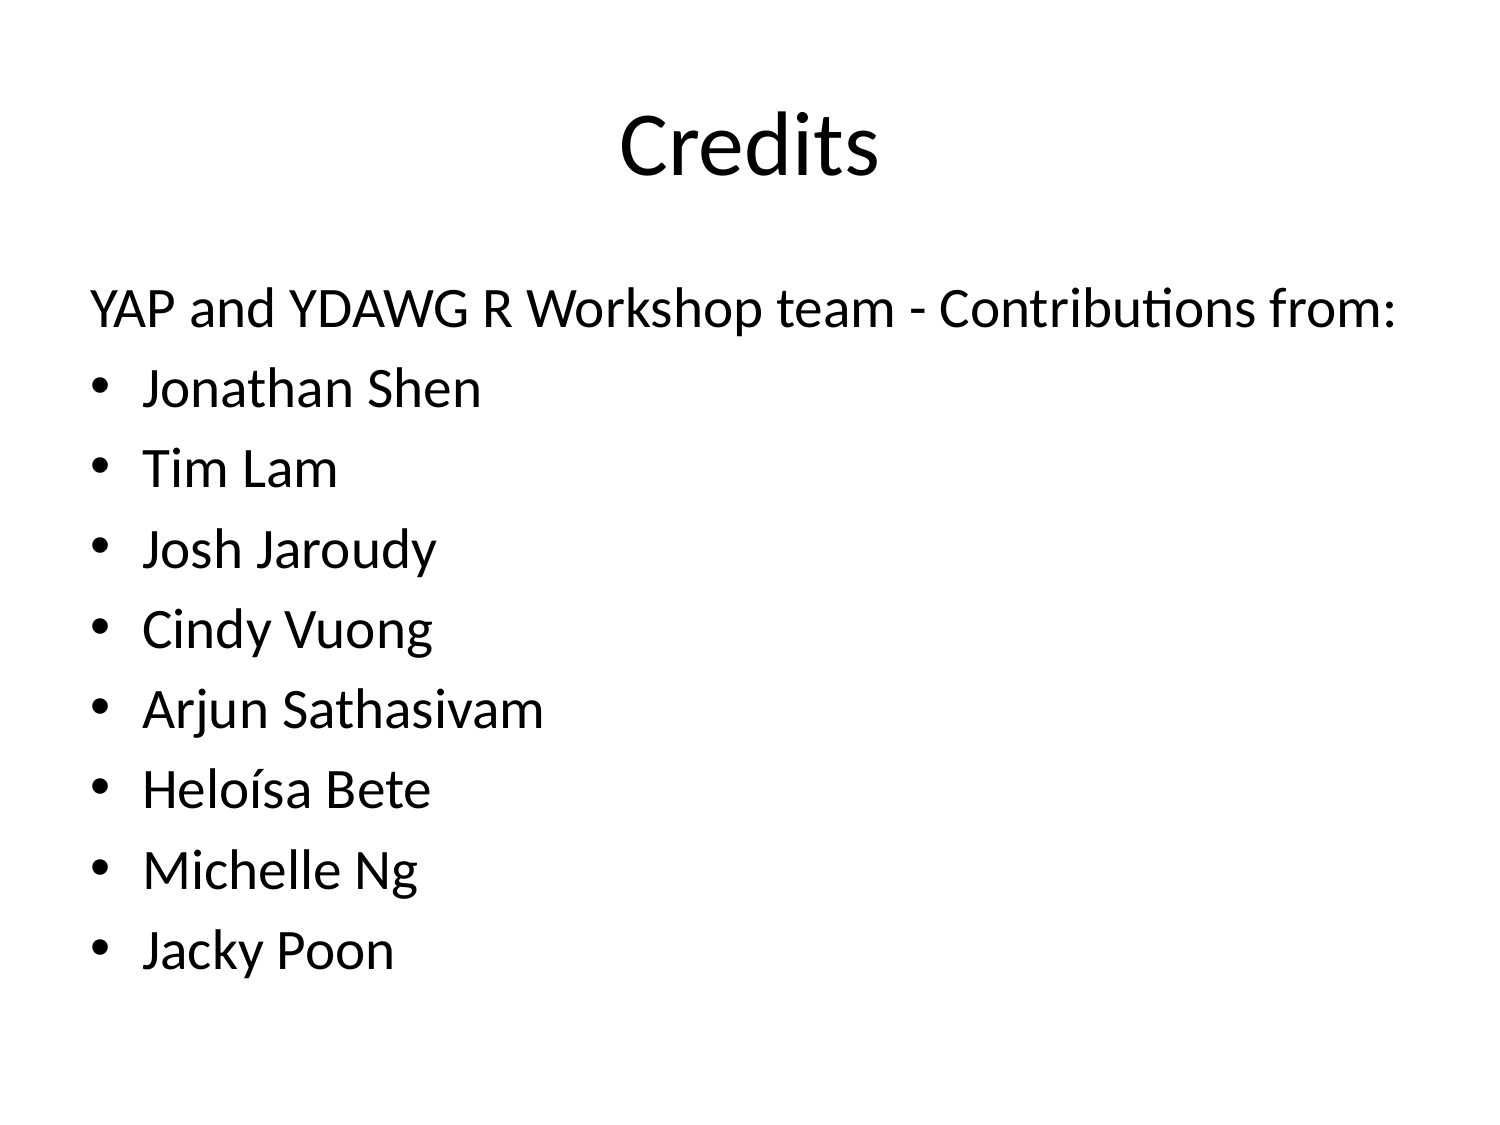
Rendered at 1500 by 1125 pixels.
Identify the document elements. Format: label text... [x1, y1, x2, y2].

title Credits [75, 45, 1425, 233]
list YAP and YDAWG R Workshop team - Contributions from: Jonathan Shen Tim Lam Josh Jaroudy Cindy Vuong Arjun Sathasivam Heloísa Bete Michelle Ng Jacky Poon [75, 262, 1425, 1005]
